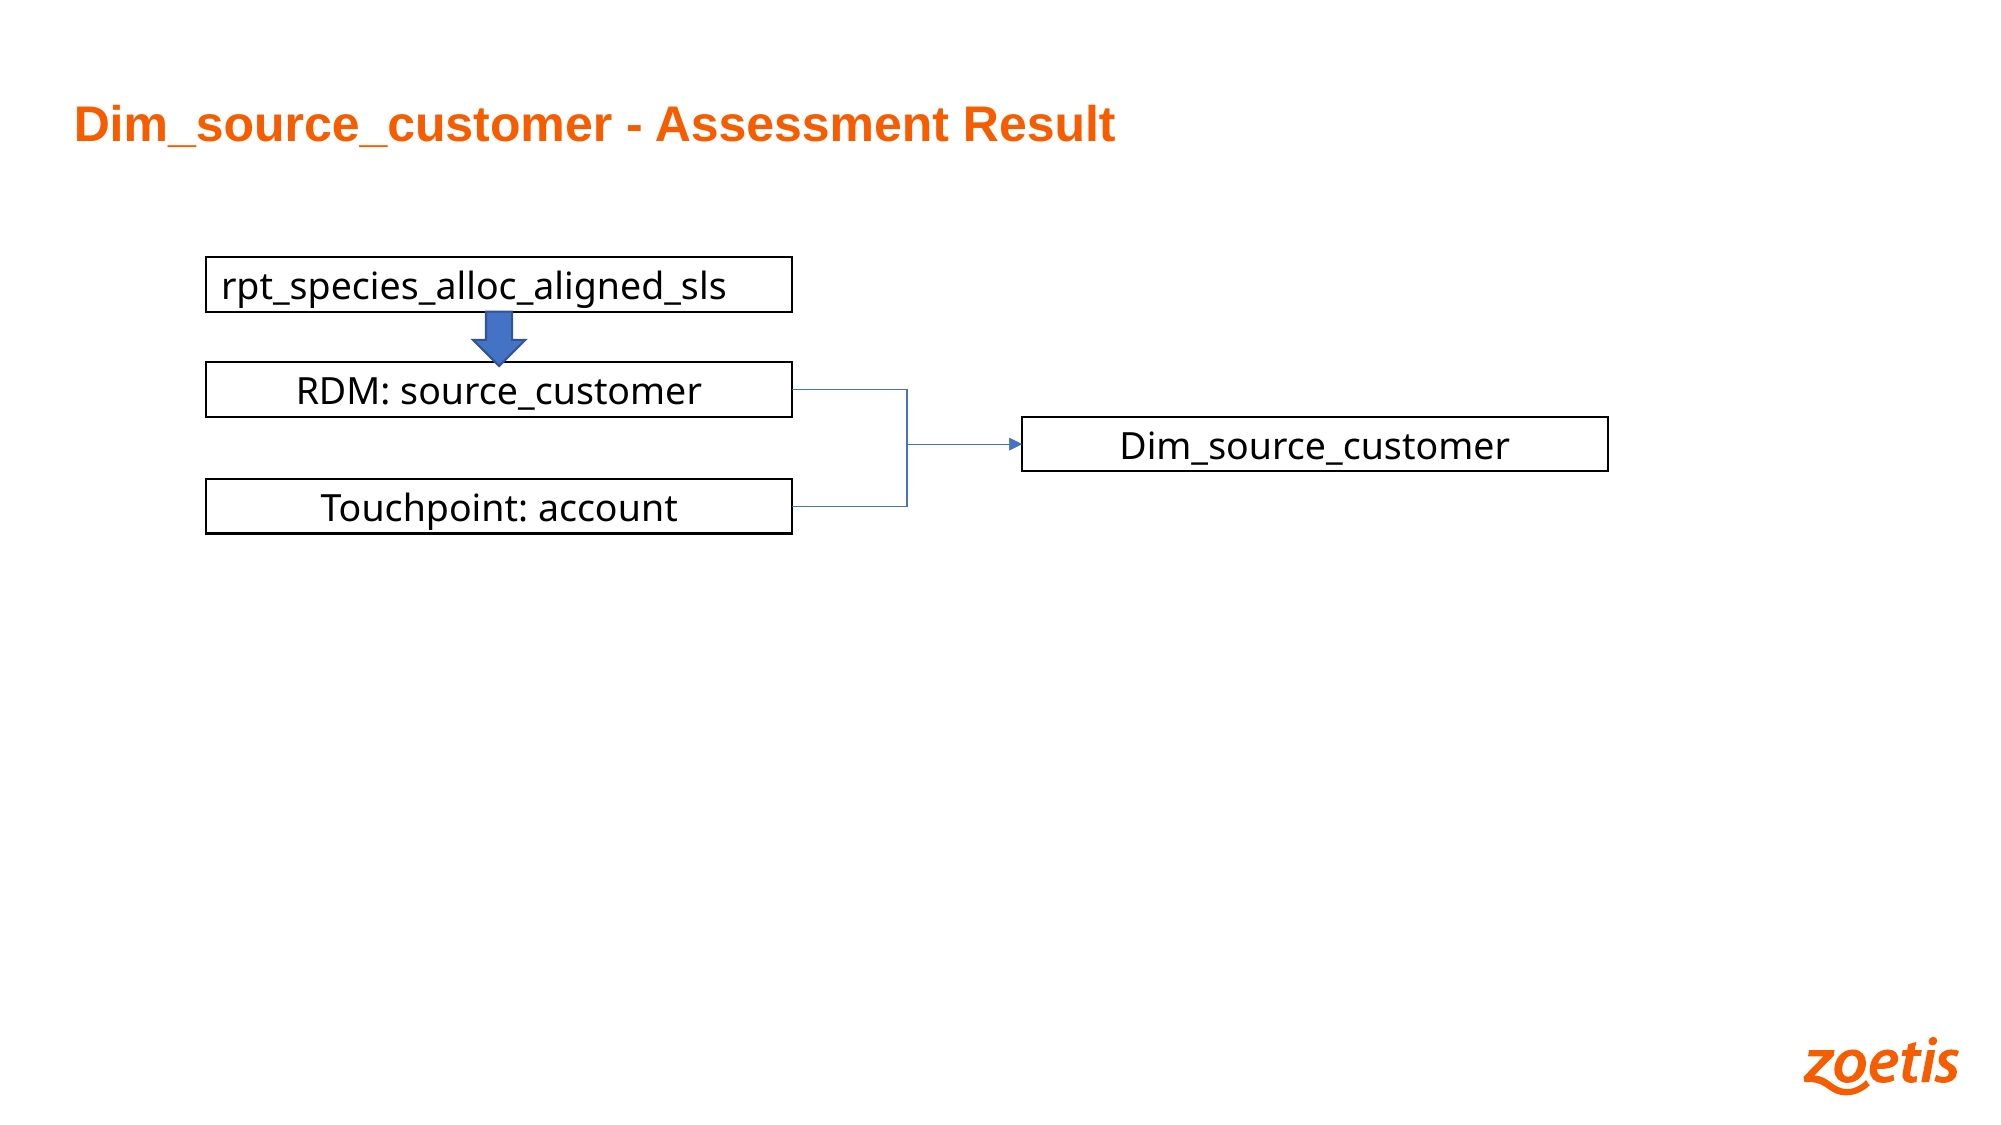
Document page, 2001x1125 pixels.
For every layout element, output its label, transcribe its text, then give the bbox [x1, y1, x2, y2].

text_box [792, 389, 1022, 444]
text_box Dim_source_customer [1022, 416, 1609, 472]
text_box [792, 444, 1022, 507]
text_box rpt_species_alloc_aligned_sls [205, 256, 793, 313]
text_box Dim_source_customer - Assessment Result [73, 97, 1927, 153]
text_box [470, 310, 528, 368]
text_box Touchpoint: account [205, 478, 793, 535]
text_box RDM: source_customer [205, 361, 793, 418]
